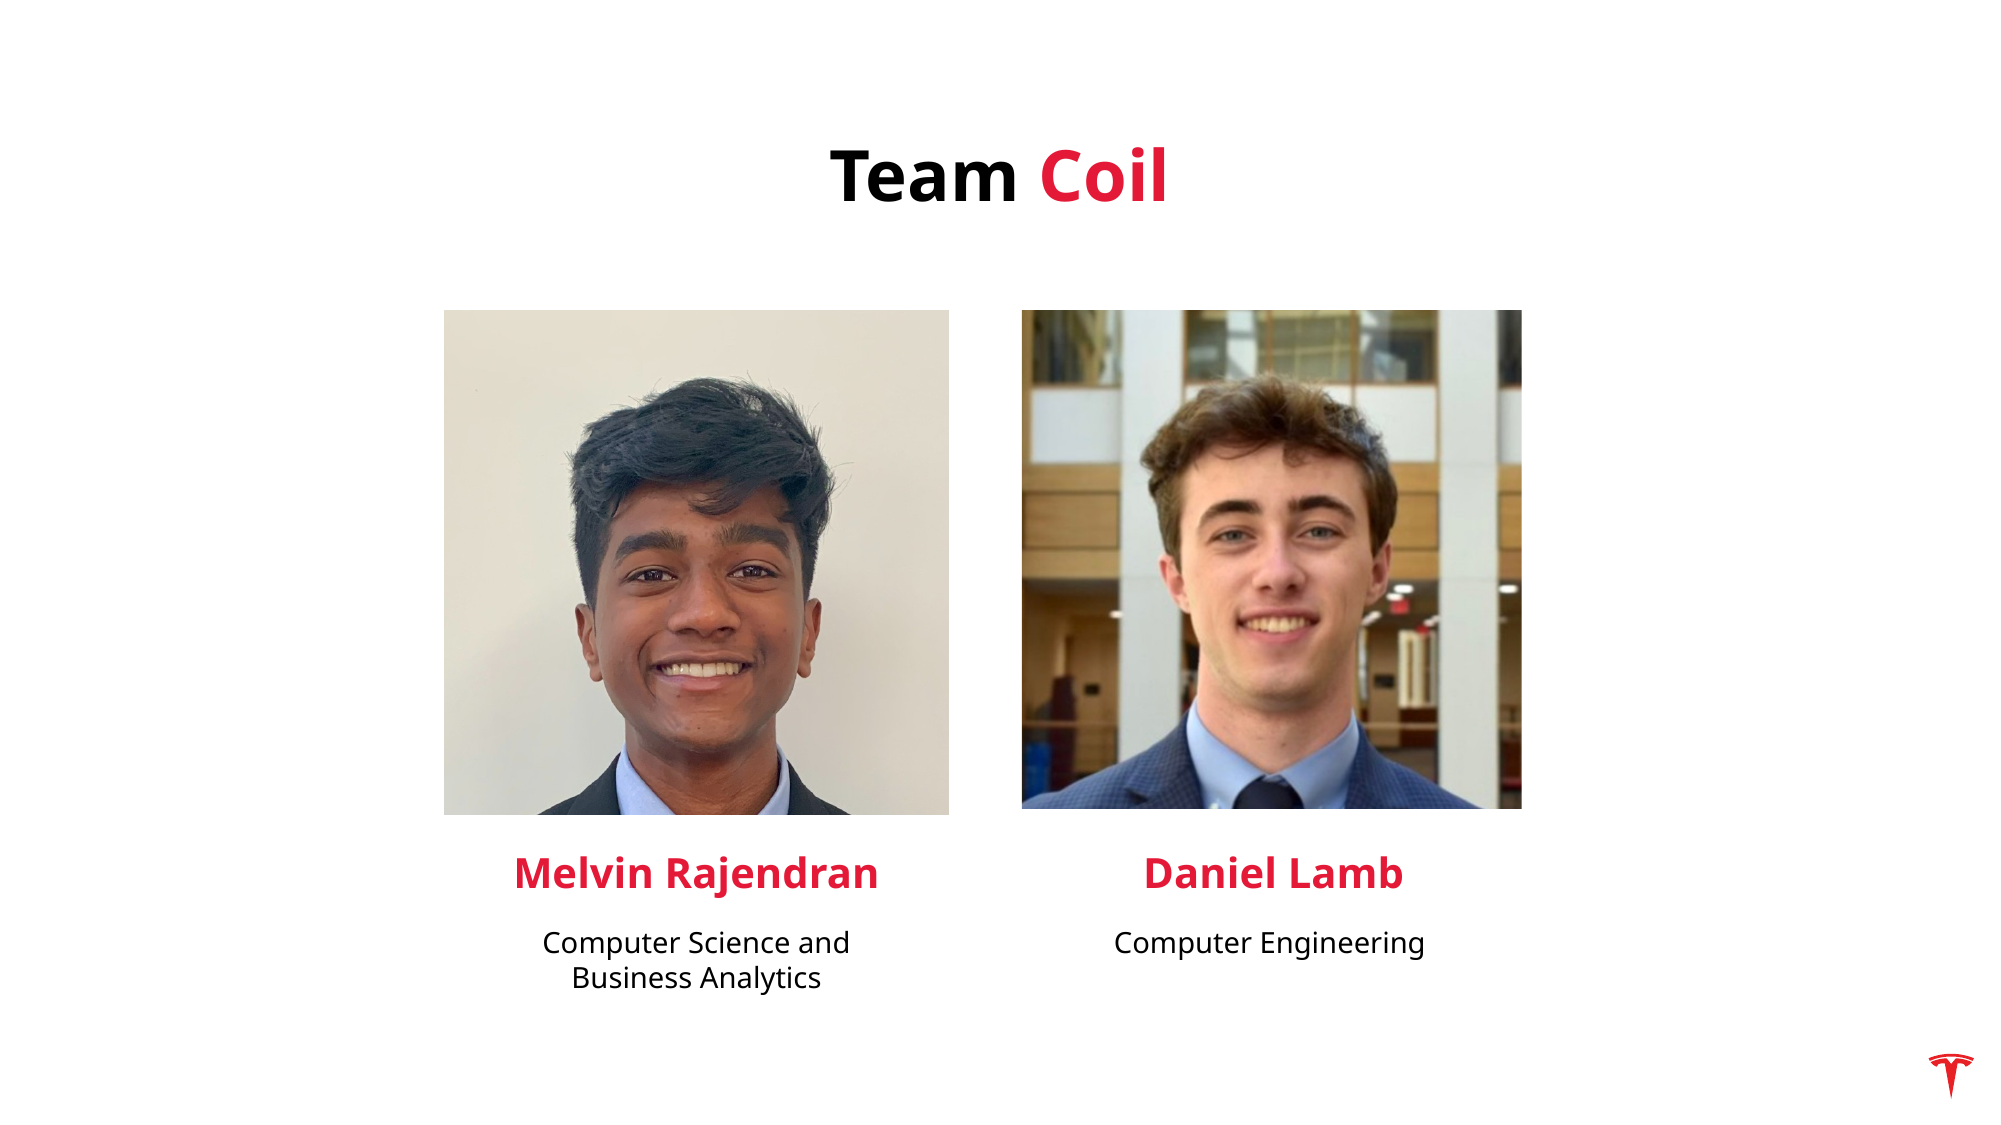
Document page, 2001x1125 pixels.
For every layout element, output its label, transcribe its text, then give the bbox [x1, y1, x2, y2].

text_box Computer Engineering [984, 916, 1556, 967]
picture [444, 310, 949, 815]
text_box Team Coil [764, 122, 1236, 223]
text_box Daniel Lamb [1080, 839, 1467, 905]
text_box Melvin Rajendran [473, 839, 920, 905]
text_box Computer Science and Business Analytics [524, 916, 869, 1002]
picture [1021, 310, 1522, 809]
